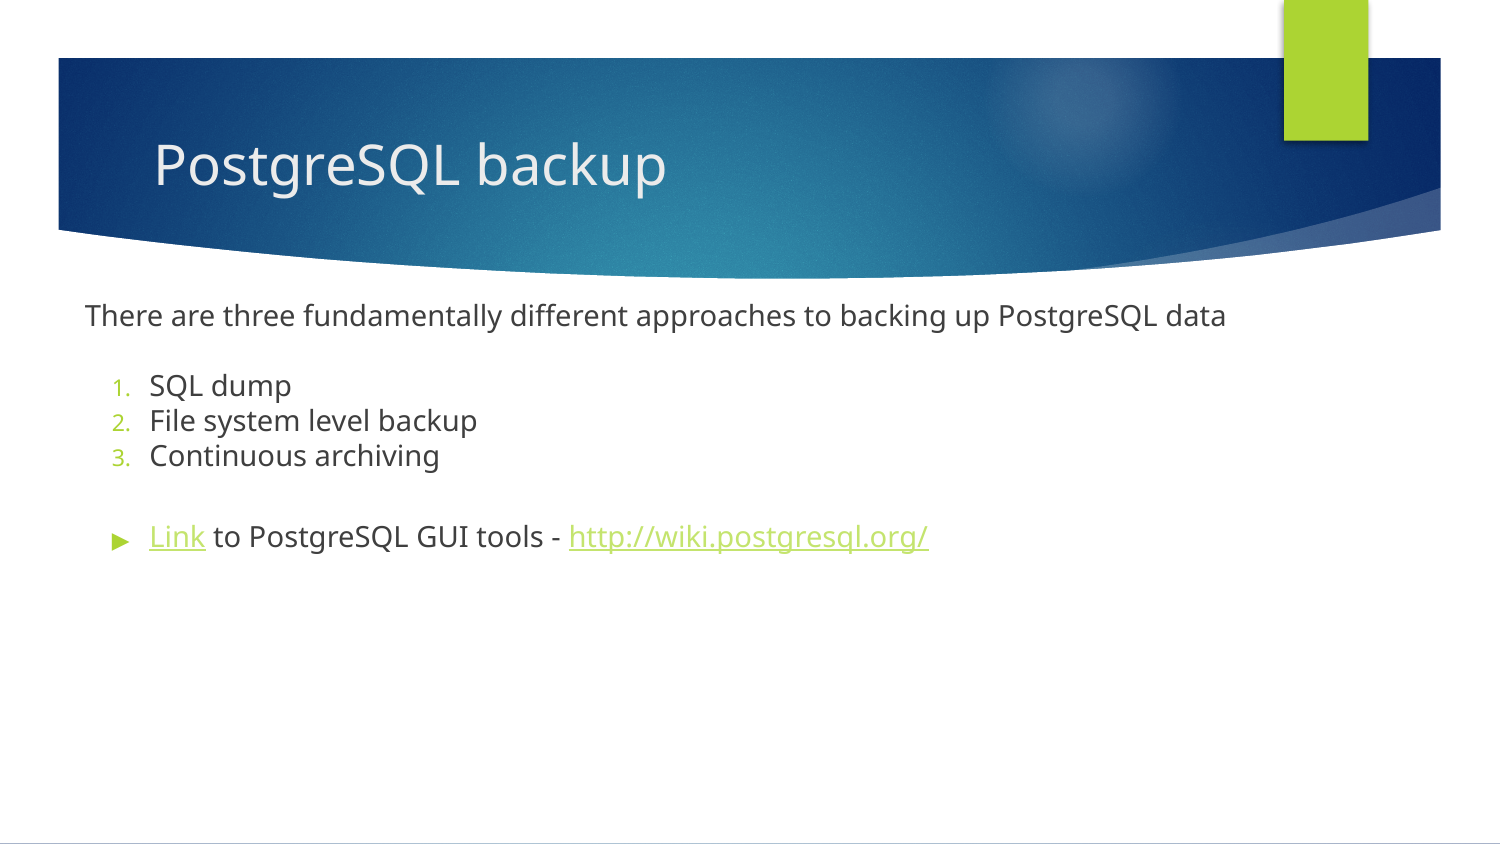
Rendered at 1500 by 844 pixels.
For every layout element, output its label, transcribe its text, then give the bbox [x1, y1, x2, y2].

title PostgreSQL backup [142, 119, 1220, 207]
picture [59, 58, 1440, 278]
list There are three fundamentally different approaches to backing up PostgreSQL data SQL dump File system level backup Continuous archiving Link to PostgreSQL GUI tools - http://wiki.postgresql.org/ [63, 285, 1434, 816]
